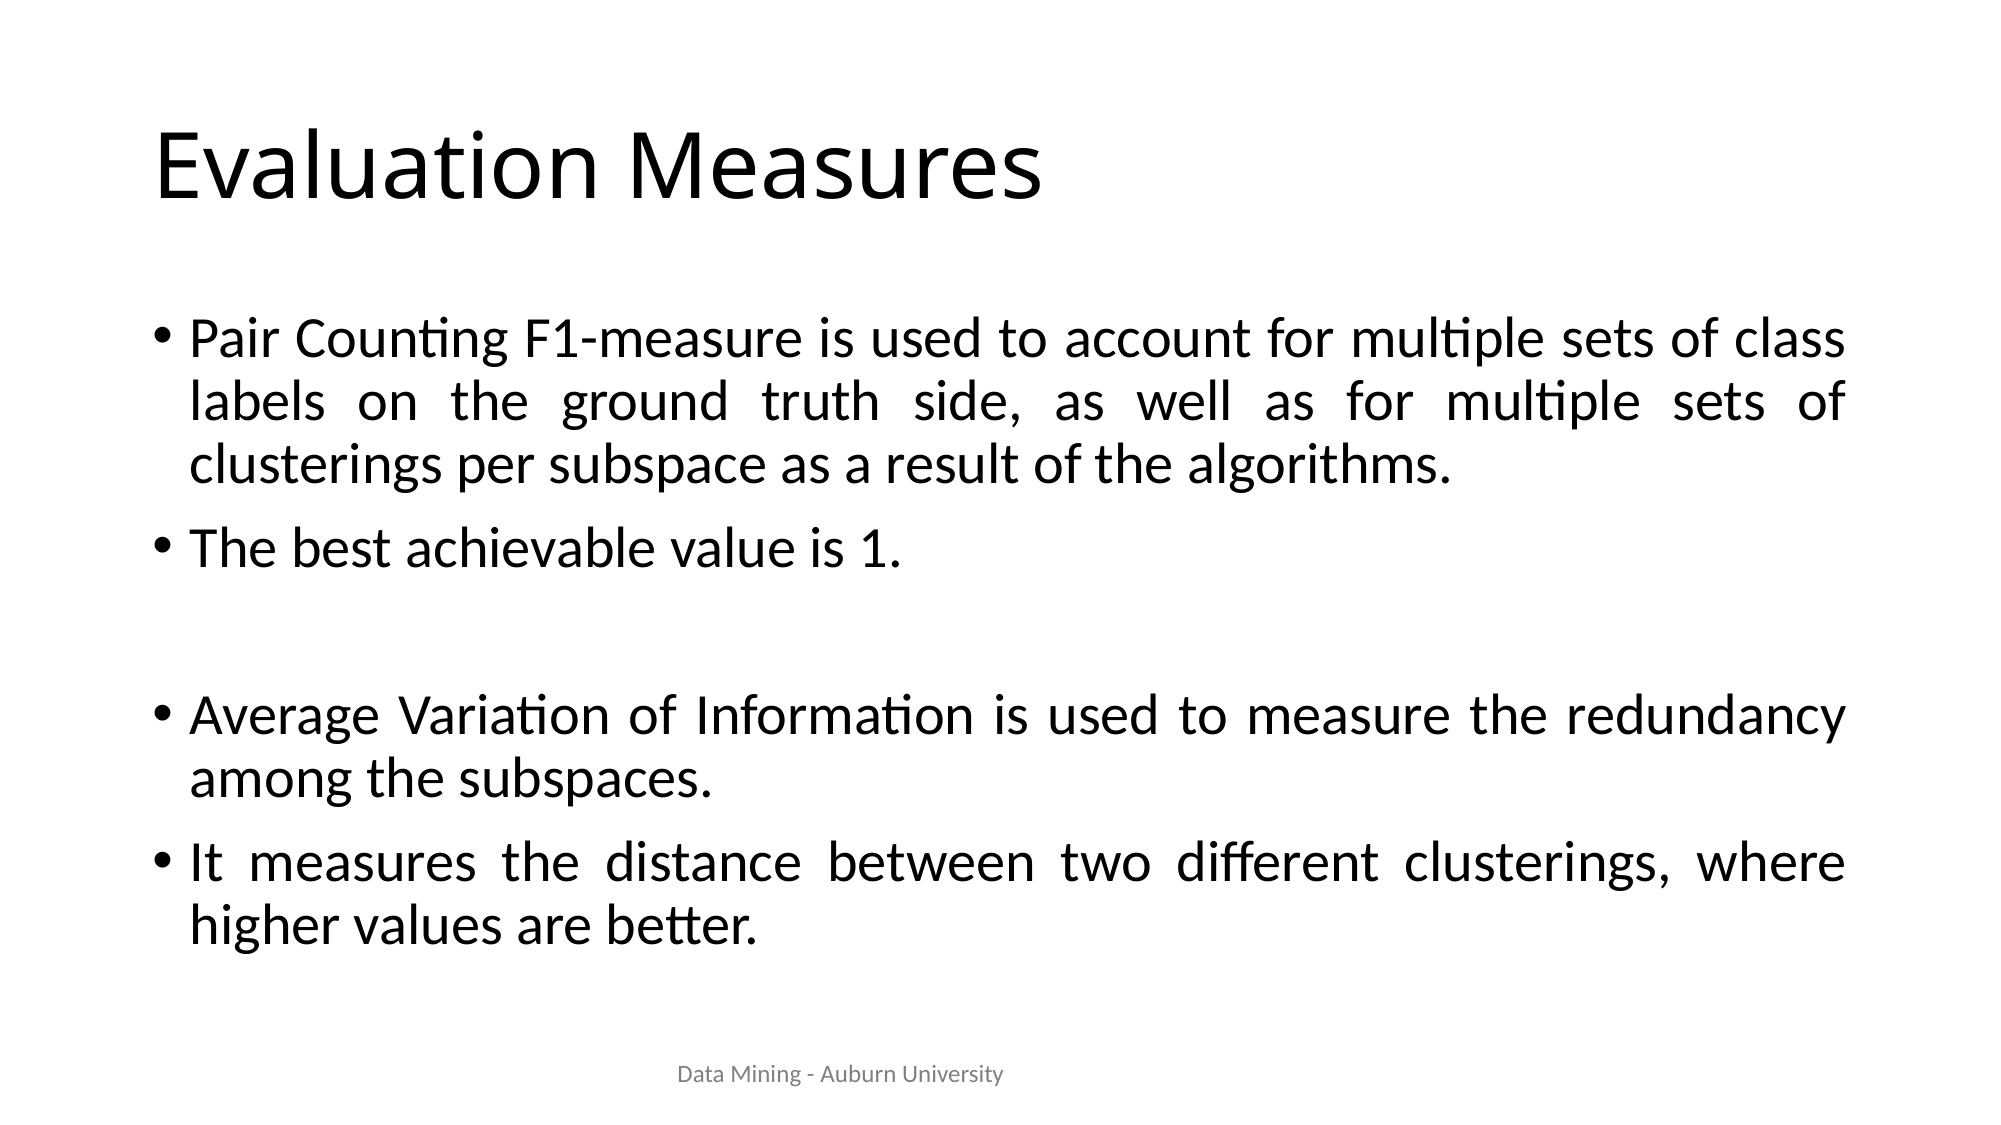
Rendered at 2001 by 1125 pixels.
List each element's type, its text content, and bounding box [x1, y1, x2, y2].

title Evaluation Measures [137, 59, 1863, 278]
footer Data Mining - Auburn University [662, 1042, 1338, 1103]
list Pair Counting F1-measure is used to account for multiple sets of class labels on the ground truth side, as well as for multiple sets of clusterings per subspace as a result of the algorithms. The best achievable value is 1. Average Variation of Information is used to measure the redundancy among the subspaces. It measures the distance between two different clusterings, where higher values are better. [137, 299, 1863, 1014]
